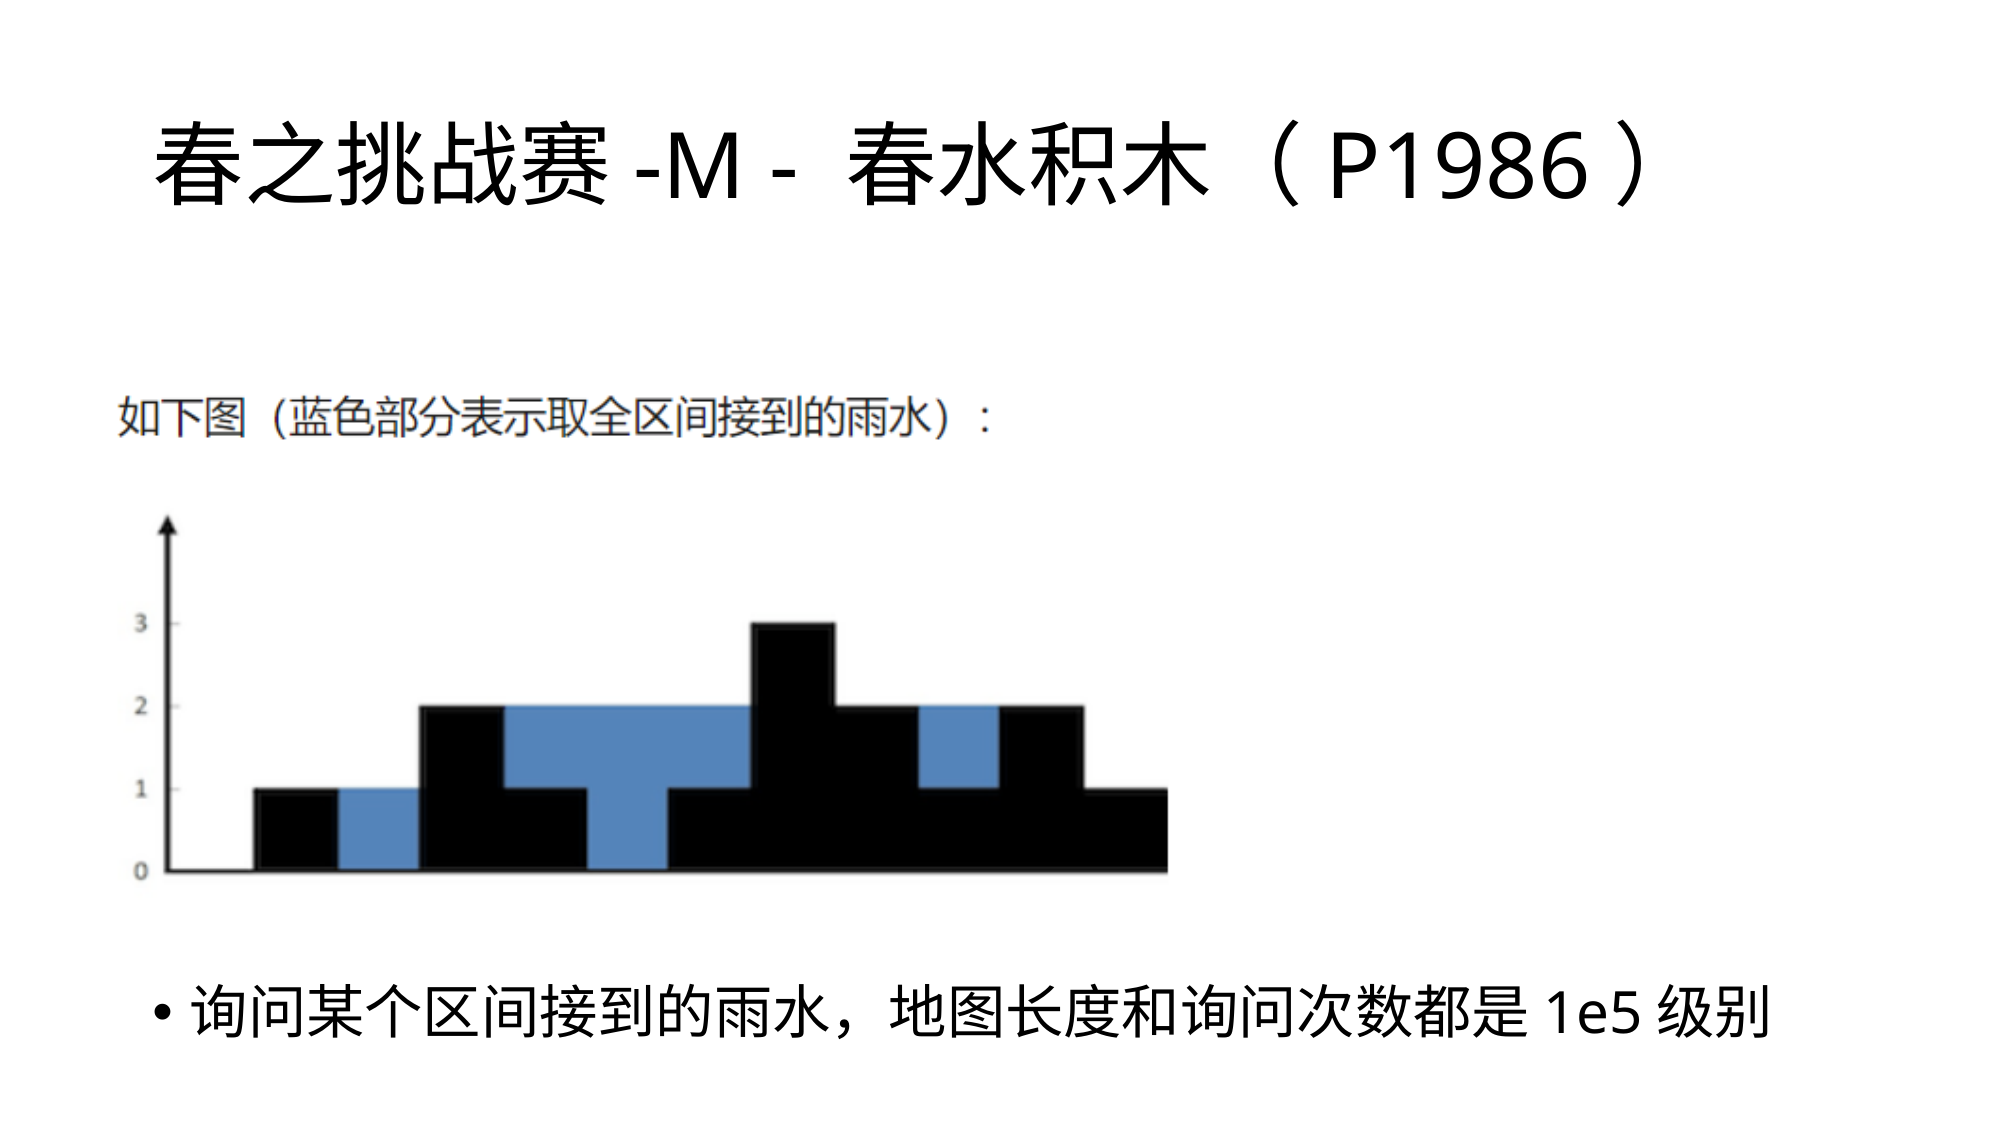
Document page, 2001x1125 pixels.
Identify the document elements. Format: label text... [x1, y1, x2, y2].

title 春之挑战赛-M - 春水积木（P1986） [137, 59, 1863, 278]
picture [41, 366, 1799, 922]
list 询问某个区间接到的雨水，地图长度和询问次数都是1e5级别 [137, 299, 1863, 1104]
